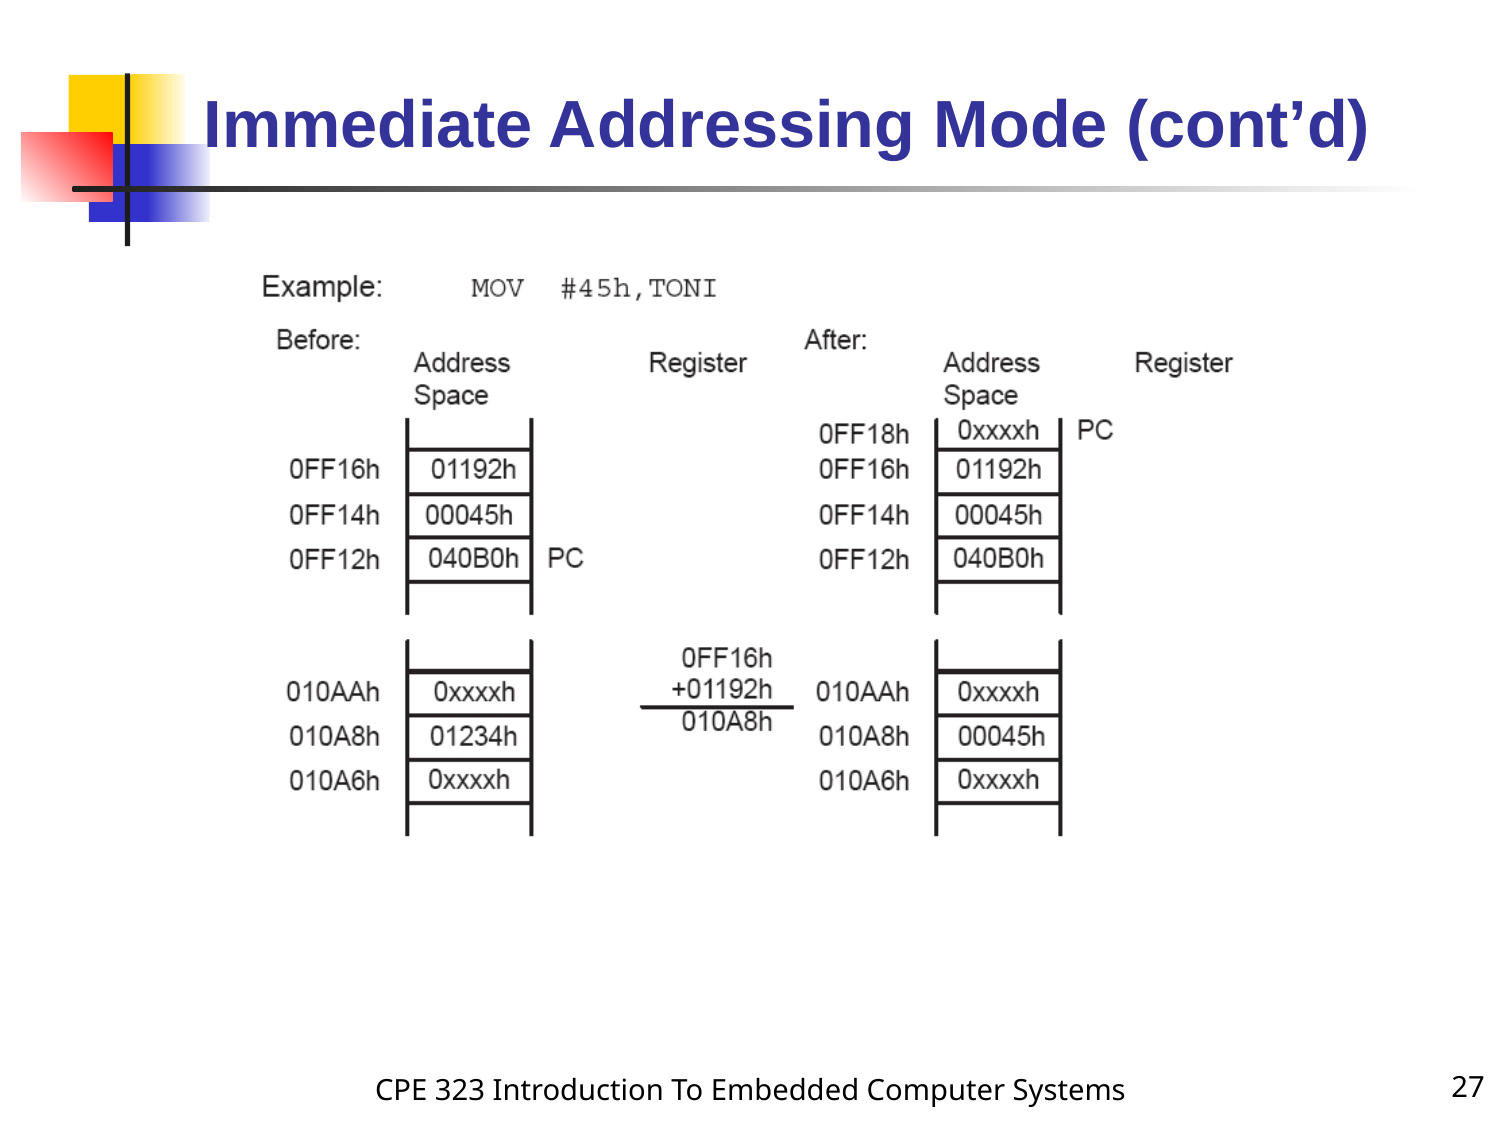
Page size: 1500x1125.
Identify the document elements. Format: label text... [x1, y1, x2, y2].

slide_number 27 [1187, 1040, 1500, 1116]
picture [261, 255, 1239, 870]
footer CPE 323 Introduction To Embedded Computer Systems [312, 1043, 1190, 1119]
title Immediate Addressing Mode (cont’d) [188, 26, 1468, 169]
